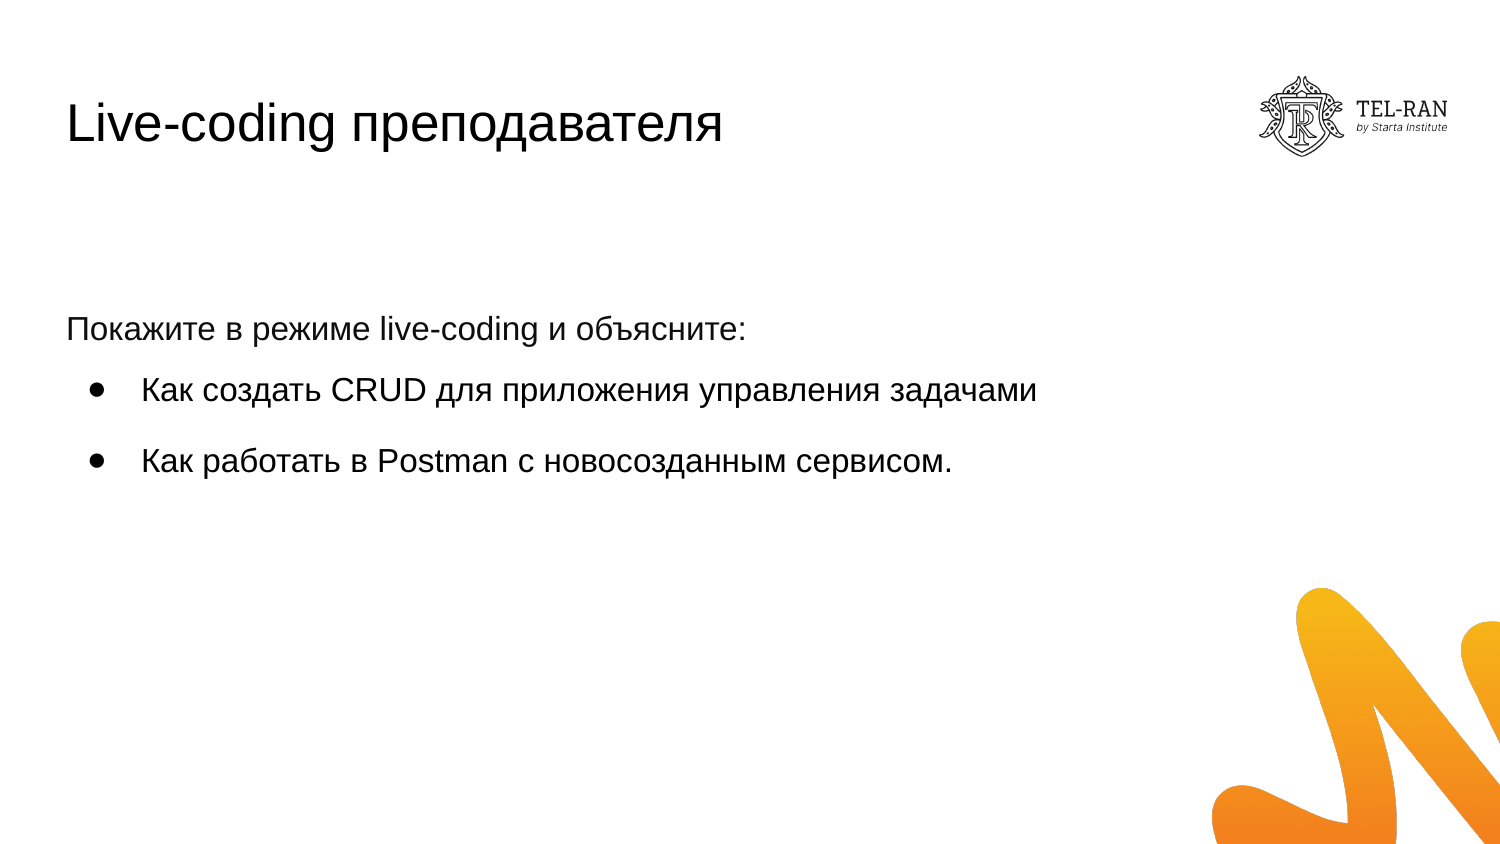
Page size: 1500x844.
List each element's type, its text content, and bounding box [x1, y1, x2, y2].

picture [1259, 76, 1447, 157]
picture [1152, 588, 1500, 844]
text_box Покажите в режиме live-coding и объясните: Как создать CRUD для приложения управления задачами Как работать в Postman с новосозданным сервисом. [51, 286, 1449, 750]
text_box Live-coding преподавателя [51, 72, 1449, 167]
